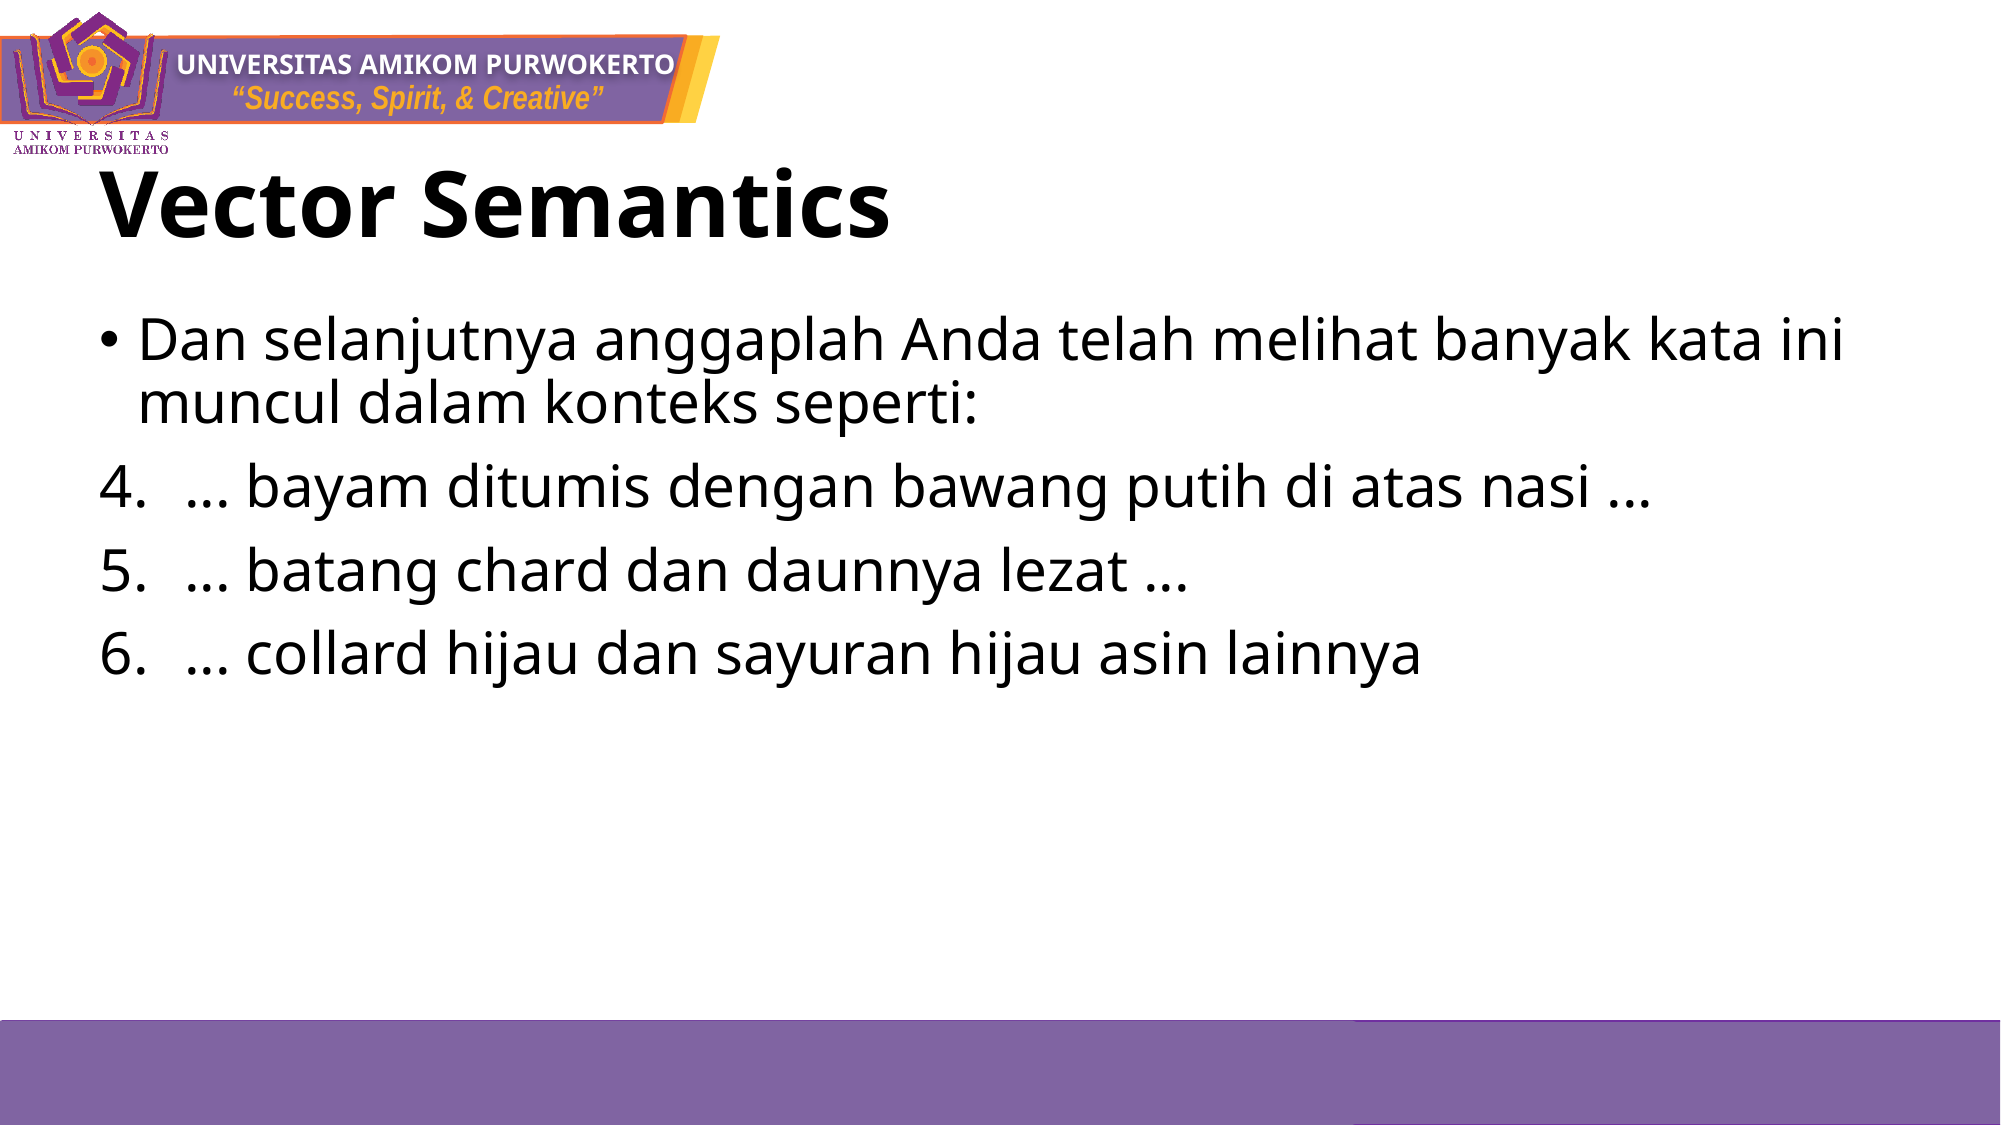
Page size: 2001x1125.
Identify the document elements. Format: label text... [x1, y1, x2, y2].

picture [13, 12, 168, 154]
title Vector Semantics [84, 135, 1920, 281]
list Dan selanjutnya anggaplah Anda telah melihat banyak kata ini muncul dalam konteks seperti: ... bayam ditumis dengan bawang putih di atas nasi ... ... batang chard dan daunnya lezat ... ... collard hijau dan sayuran hijau asin lainnya [84, 303, 1920, 1008]
